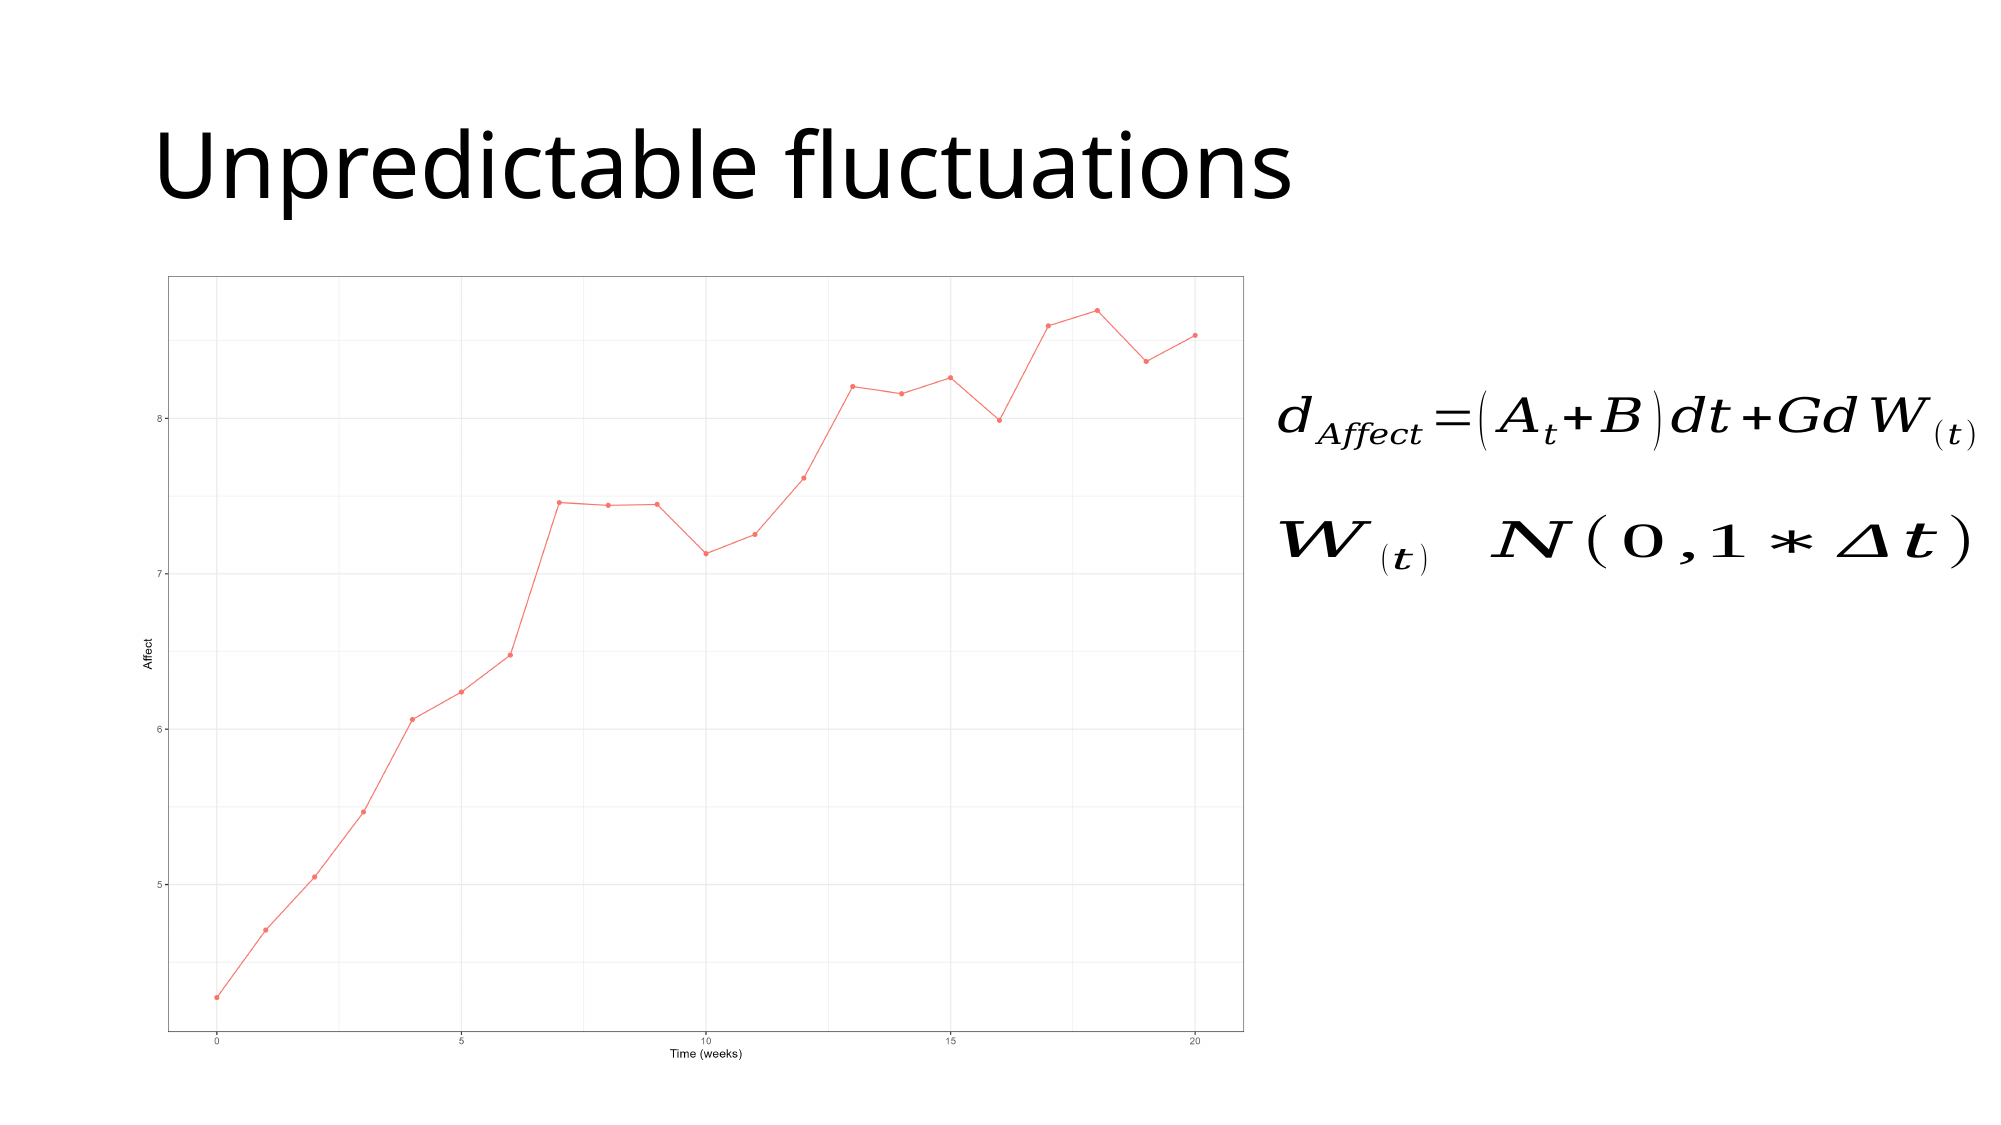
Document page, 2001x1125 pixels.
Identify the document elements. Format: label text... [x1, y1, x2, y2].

title Unpredictable fluctuations [137, 59, 1863, 278]
picture [136, 269, 1251, 1066]
